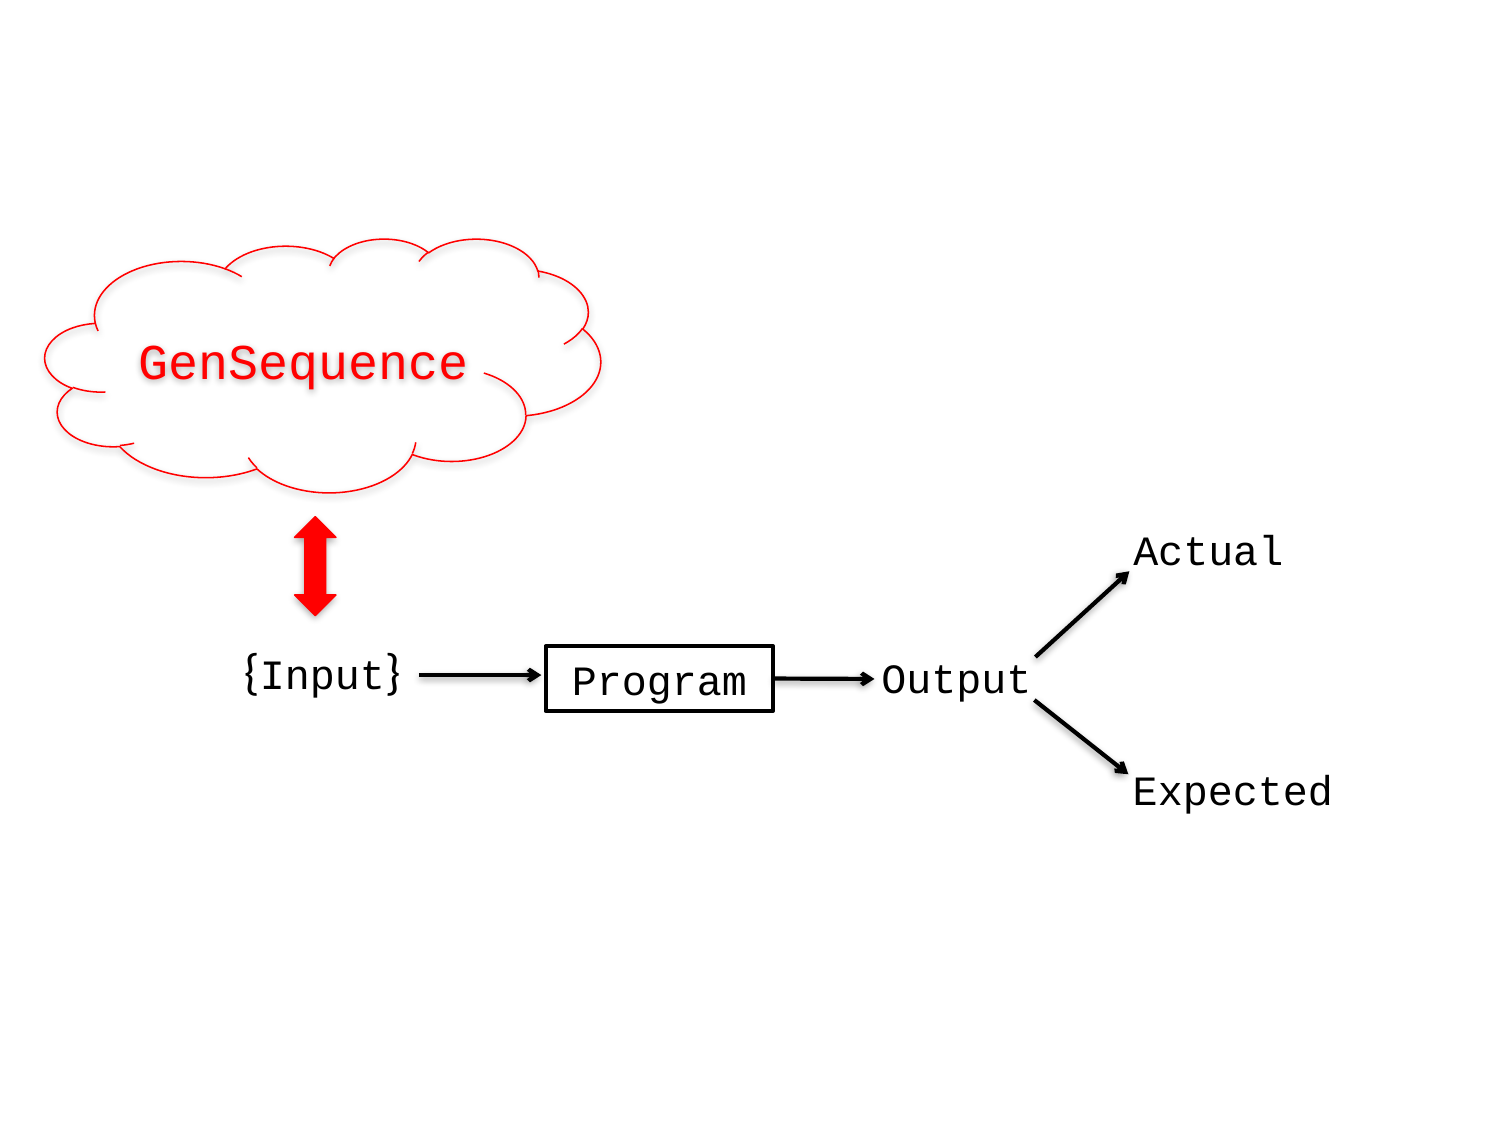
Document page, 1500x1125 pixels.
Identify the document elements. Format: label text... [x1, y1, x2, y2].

text_box {Input} [218, 632, 426, 707]
text_box Actual [1118, 516, 1327, 582]
text_box [293, 516, 337, 617]
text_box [1035, 570, 1130, 658]
text_box Output [866, 644, 1051, 709]
text_box GenSequence [43, 238, 602, 494]
text_box Program [544, 644, 775, 713]
text_box Expected [1117, 756, 1352, 822]
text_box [1034, 699, 1129, 775]
